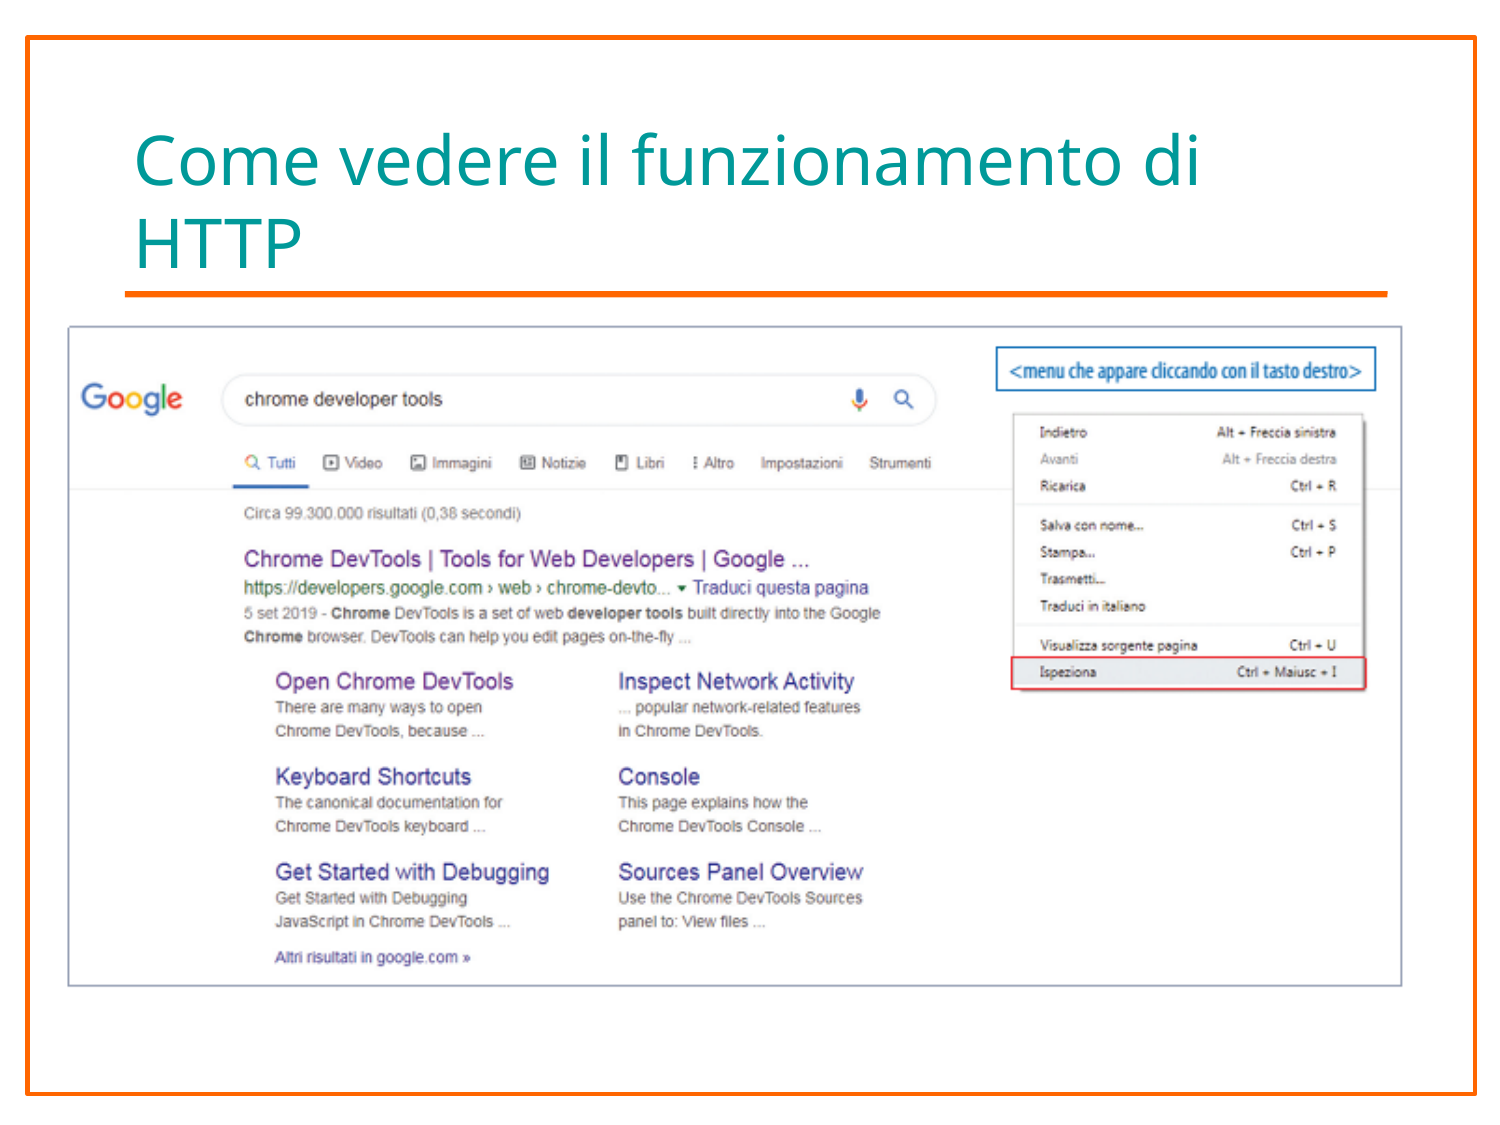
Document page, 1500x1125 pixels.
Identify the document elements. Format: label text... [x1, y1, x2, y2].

title Come vedere il funzionamento di HTTP [118, 101, 1382, 290]
picture [52, 302, 1412, 989]
